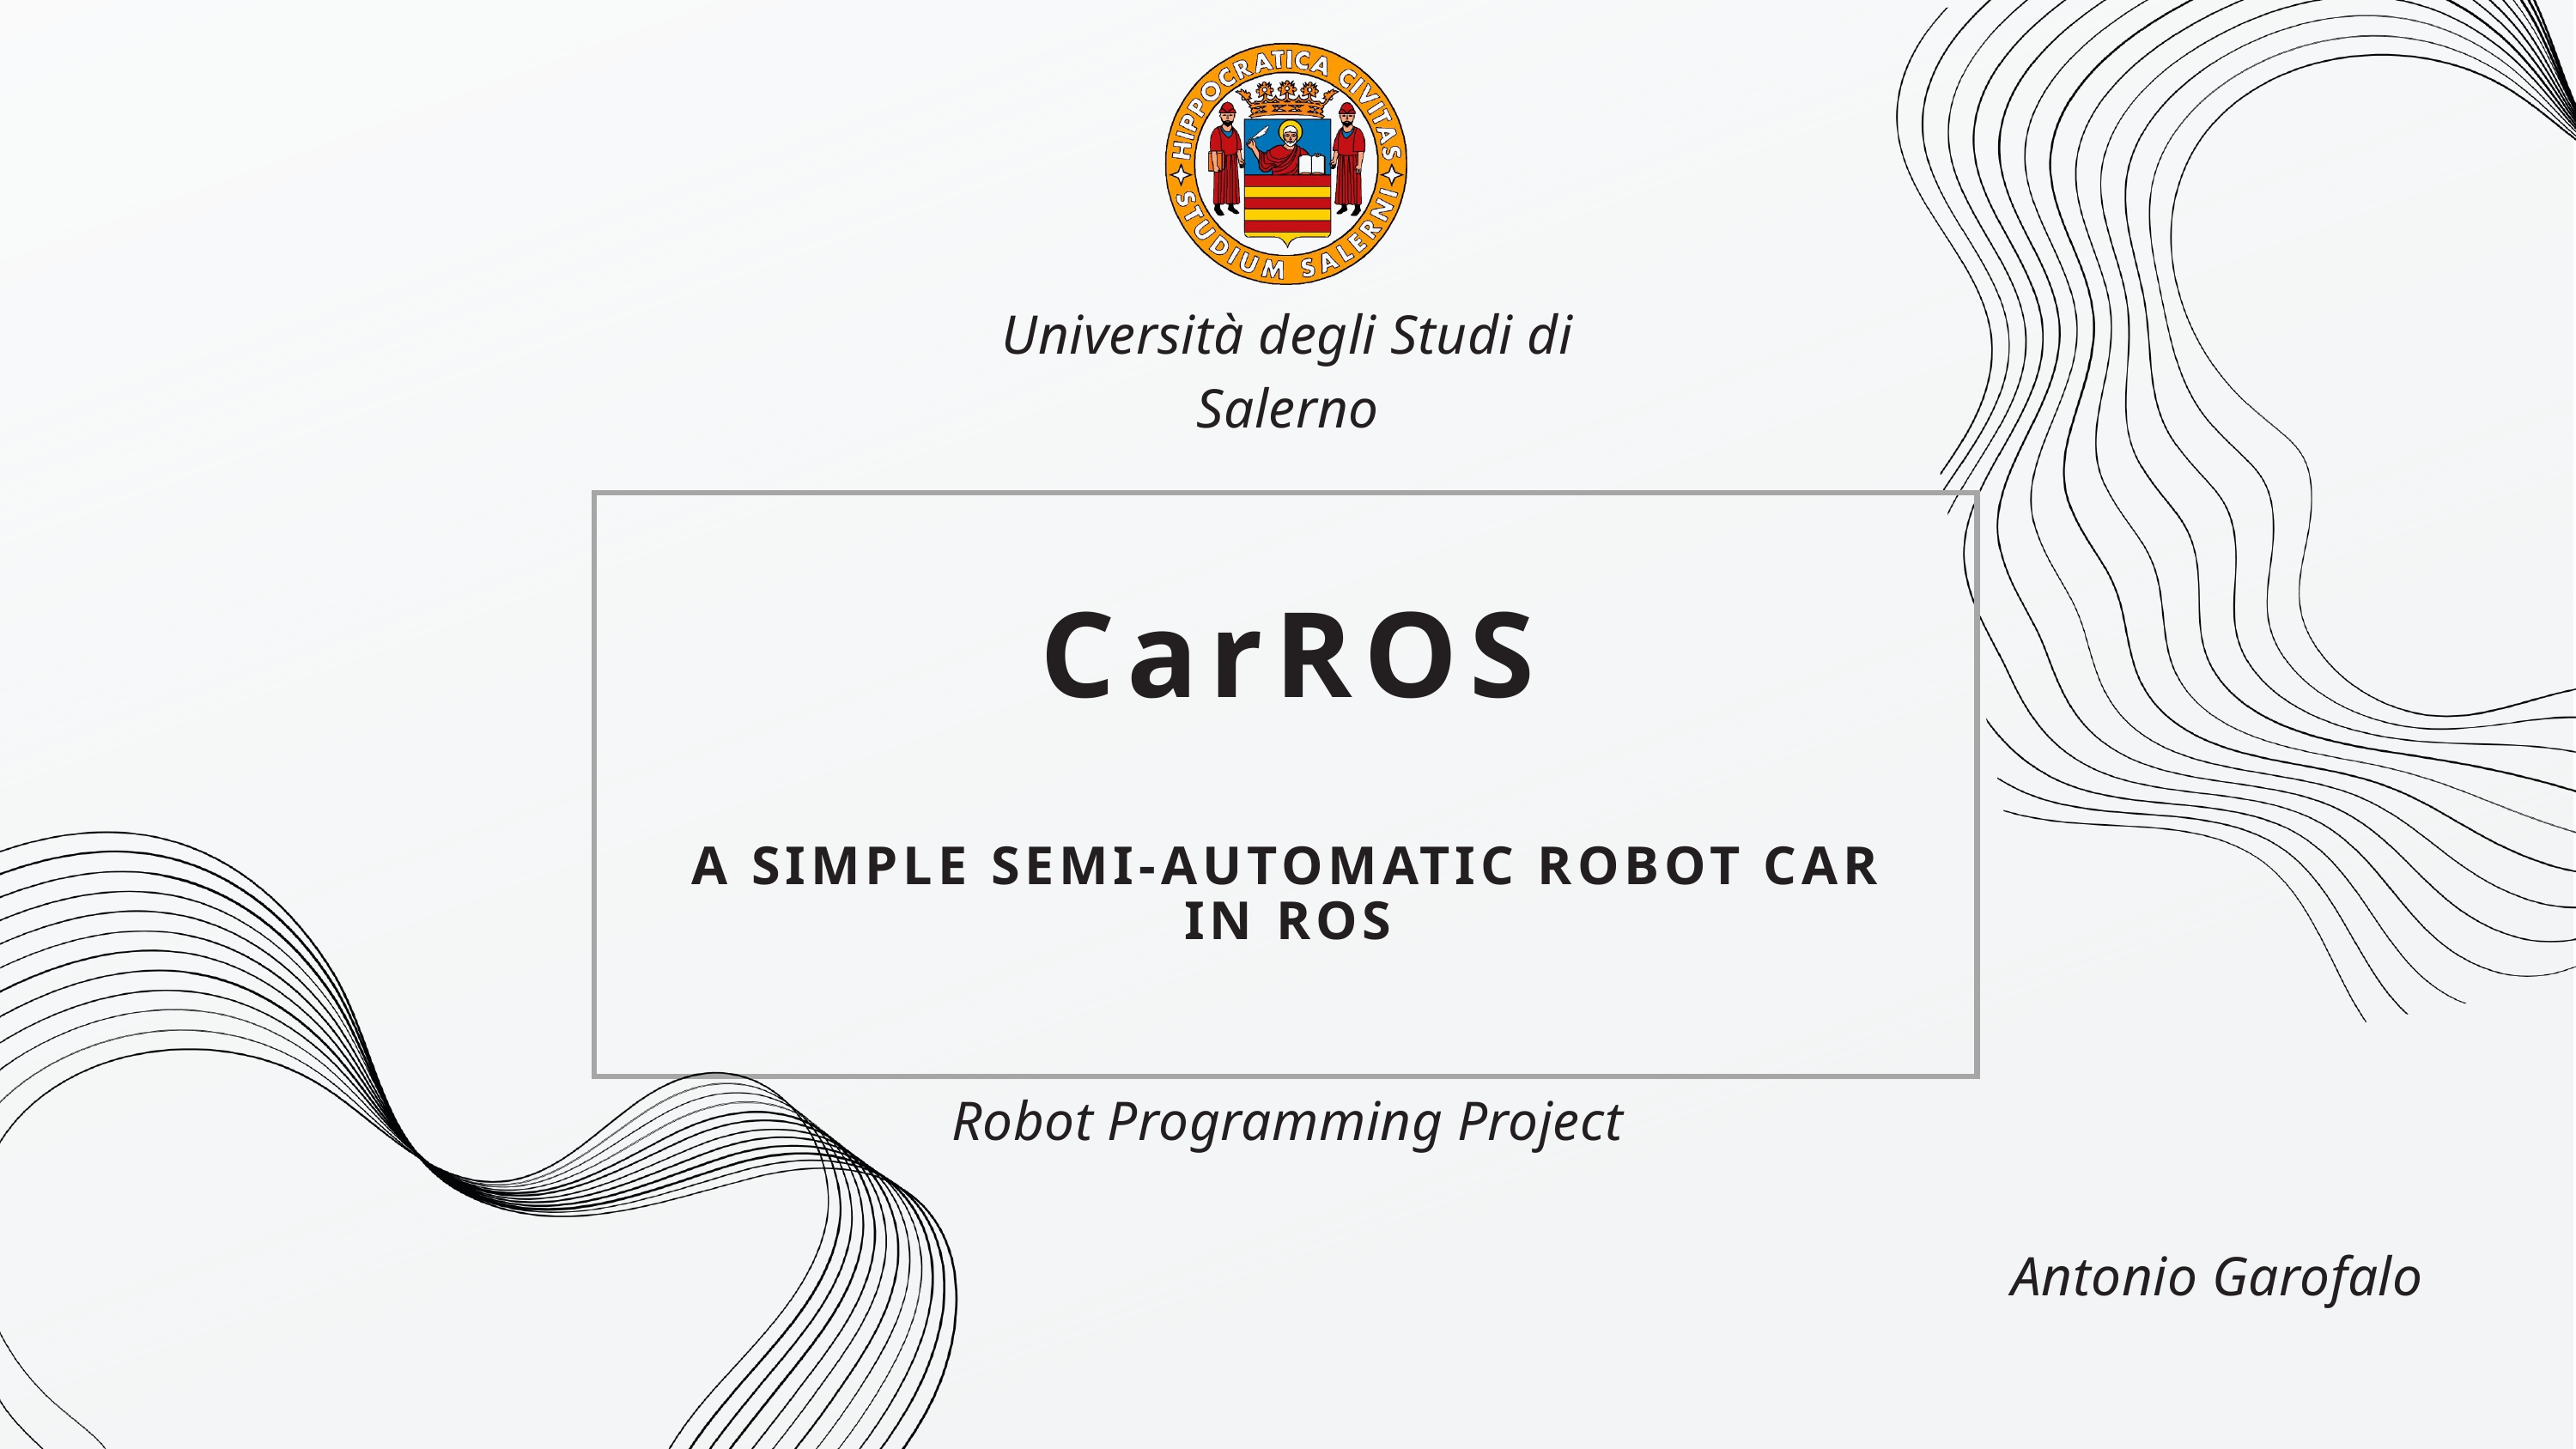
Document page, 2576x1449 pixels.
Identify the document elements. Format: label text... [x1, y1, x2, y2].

text_box [1856, 0, 2576, 1081]
text_box Università degli Studi di Salerno [906, 291, 1670, 439]
text_box [959, 709, 2574, 1449]
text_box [594, 492, 1978, 1077]
text_box Robot Programming Project [959, 1087, 1636, 1151]
text_box [0, 813, 959, 1449]
text_box Antonio Garofalo [2004, 1233, 2432, 1307]
text_box [0, 0, 1983, 813]
picture [1164, 42, 1407, 285]
